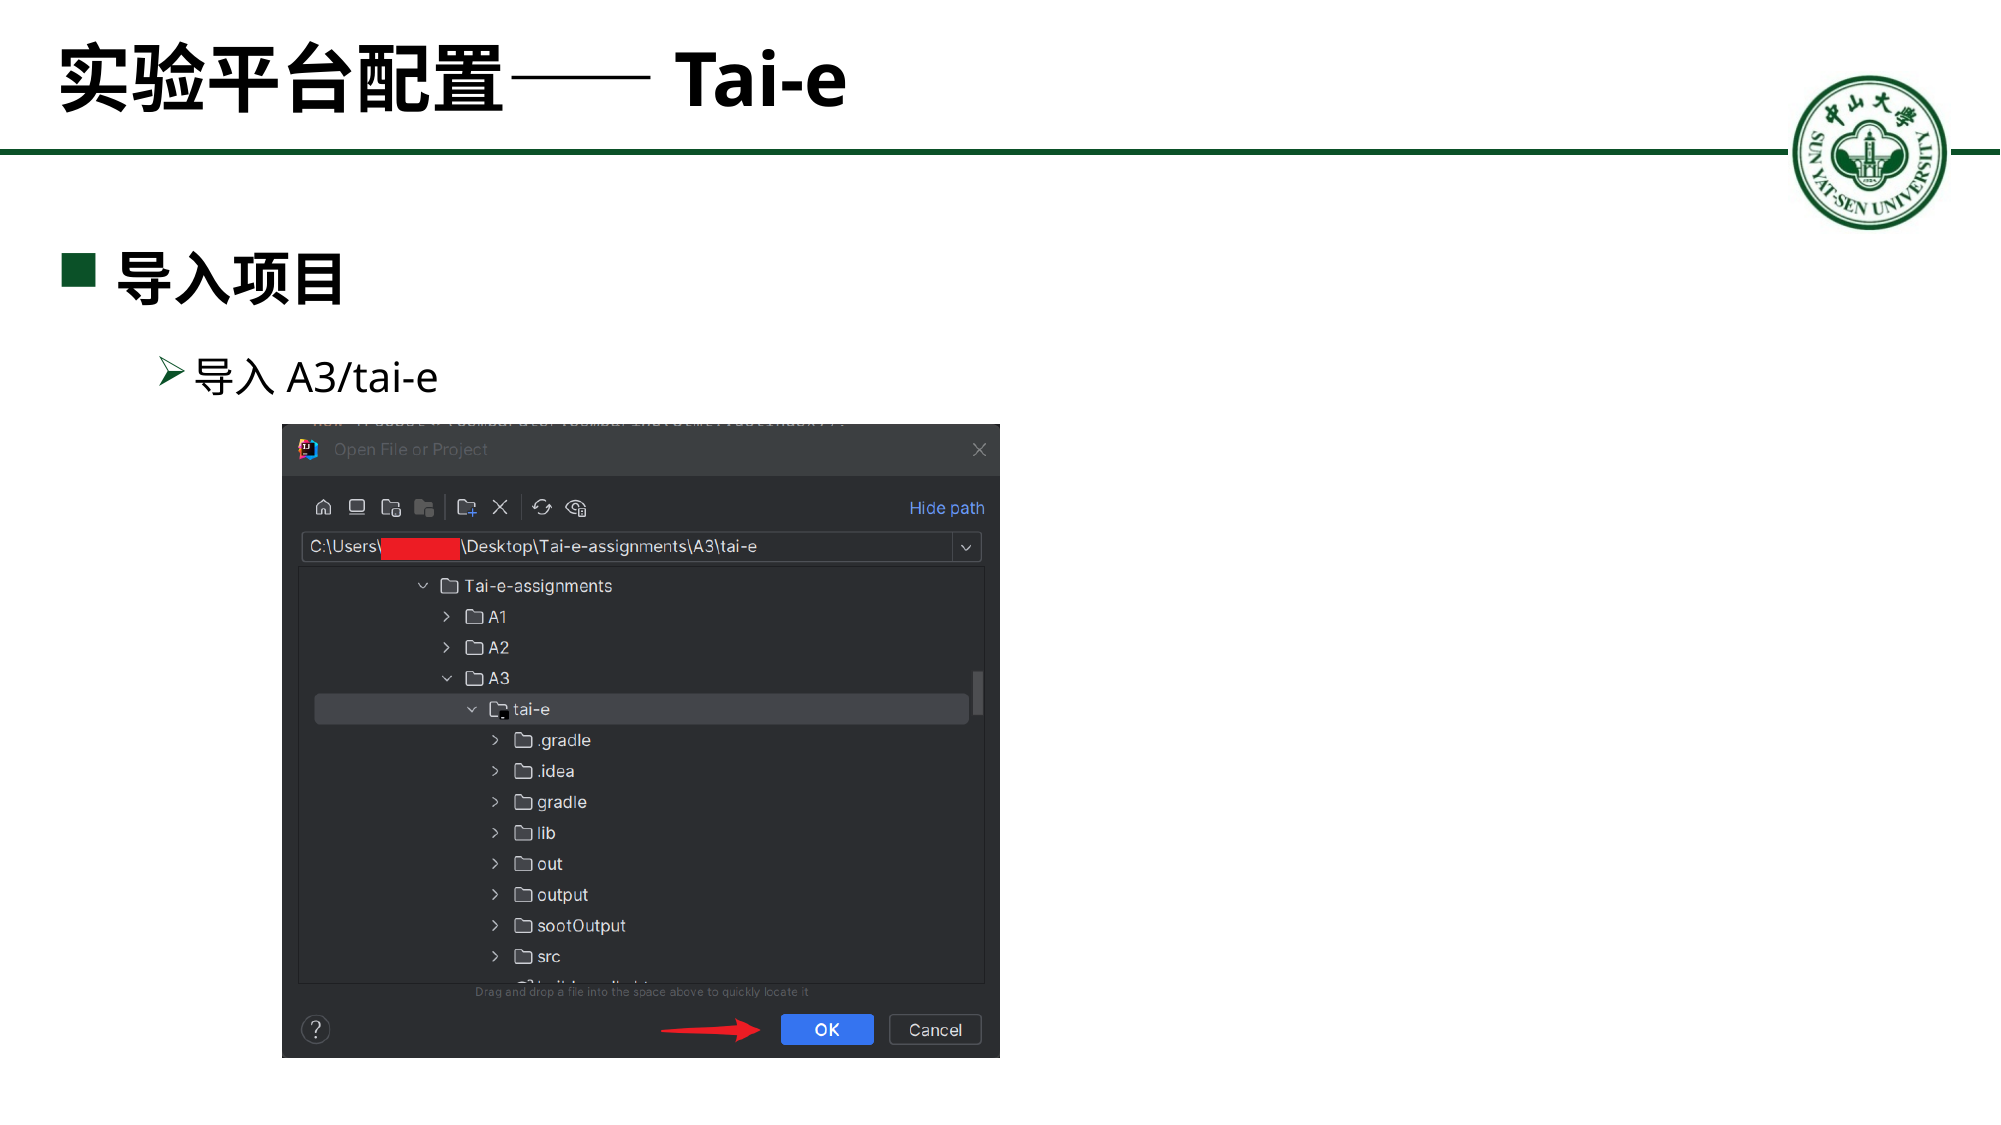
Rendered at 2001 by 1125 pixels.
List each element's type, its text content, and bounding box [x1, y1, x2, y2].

title 实验平台配置——Tai-e [56, 0, 1732, 153]
picture [282, 424, 1001, 1059]
text_box 导入A3/tai-e [107, 318, 1730, 409]
picture [1788, 71, 1951, 234]
list 导入项目 [56, 199, 1895, 321]
